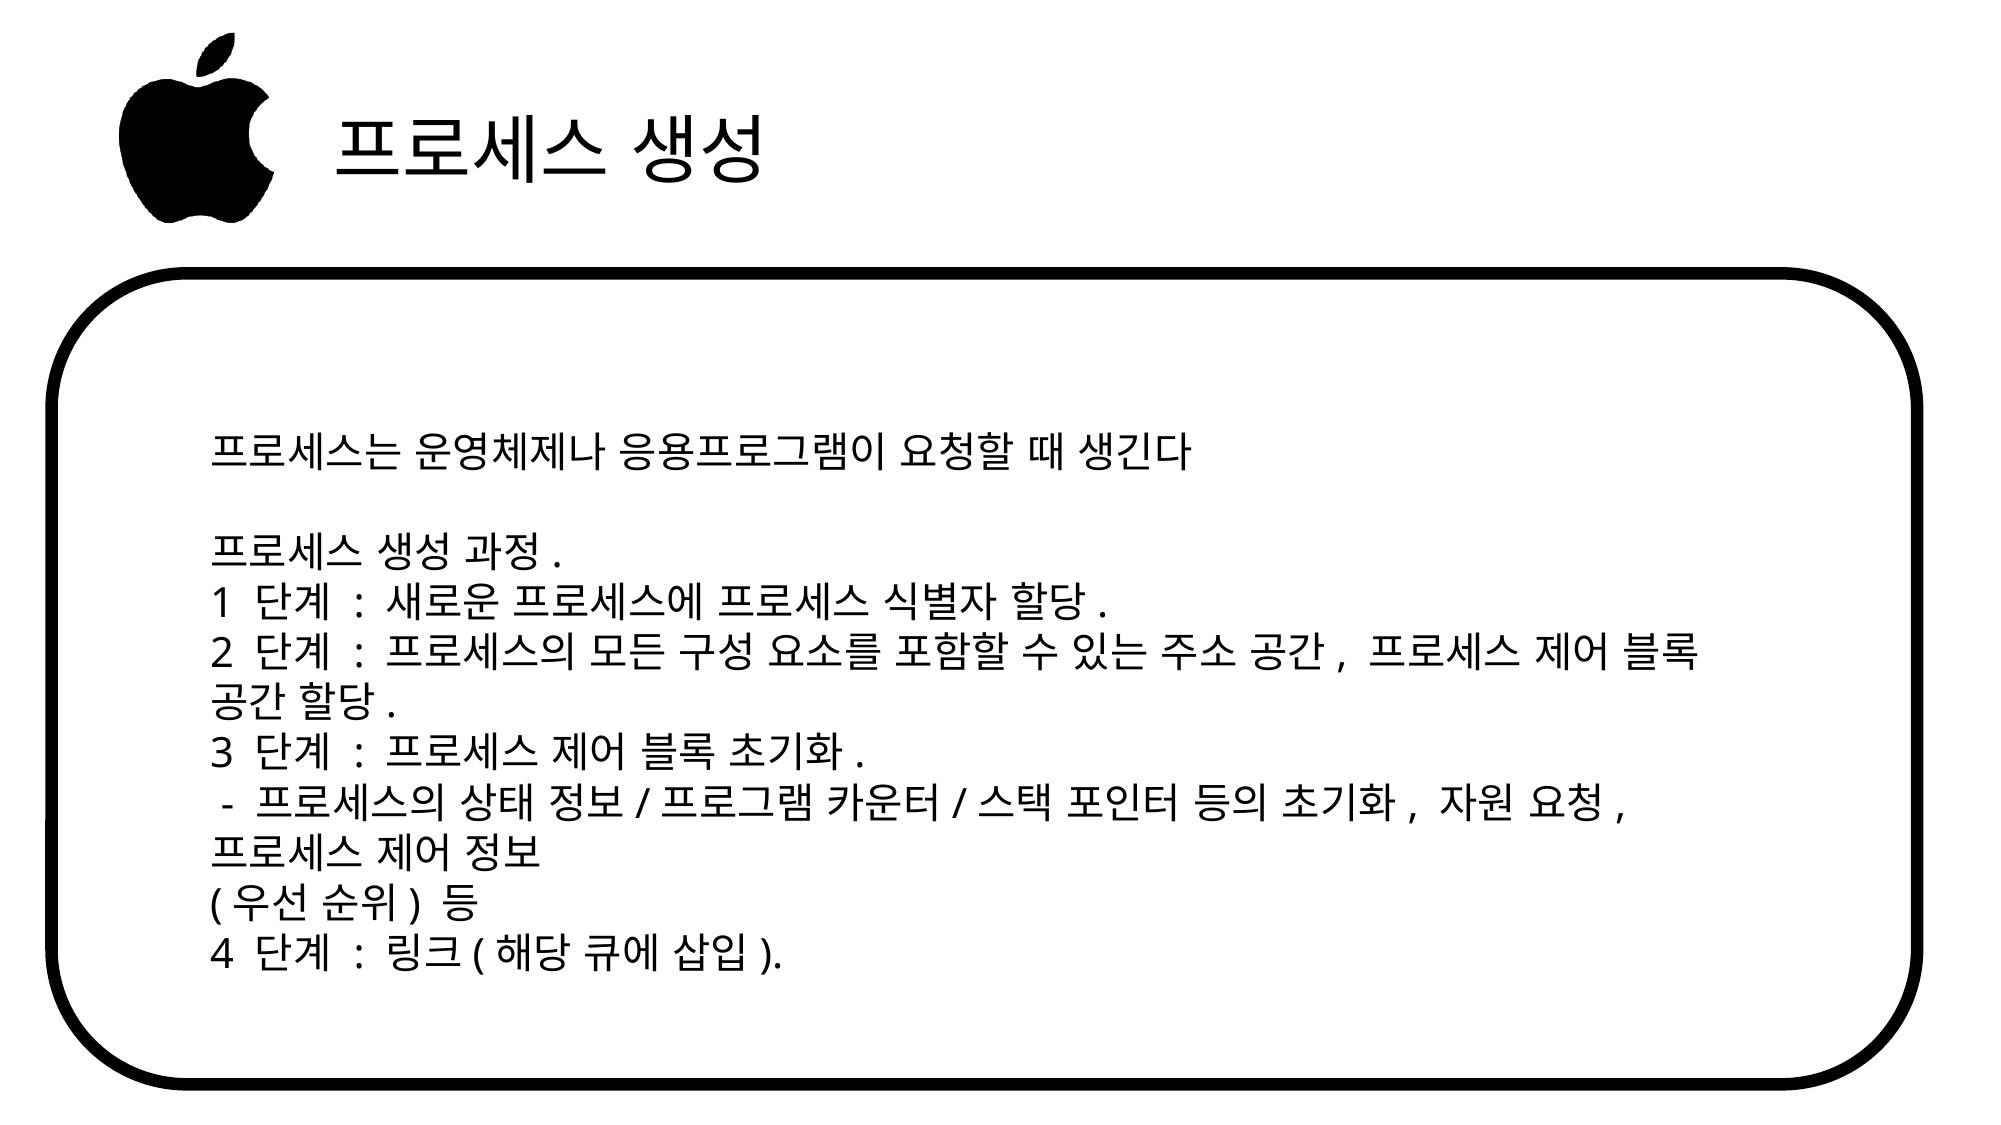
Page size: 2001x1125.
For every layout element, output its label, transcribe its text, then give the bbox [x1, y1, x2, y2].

text_box 프로세스 생성 [340, 95, 1258, 200]
text_box [50, 272, 1919, 1086]
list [51, 0, 340, 239]
text_box 프로세스는 운영체제나 응용프로그램이 요청할 때 생긴다 프로세스 생성 과정. 1 단계 : 새로운 프로세스에 프로세스 식별자 할당. 2 단계 : 프로세스의 모든 구성 요소를 포함할 수 있는 주소 공간, 프로세스 제어 블록 공간 할당. 3 단계 : 프로세스 제어 블록 초기화. - 프로세스의 상태 정보/프로그램 카운터/스택 포인터 등의 초기화, 자원 요청, 프로세스 제어 정보 (우선 순위) 등 4 단계 : 링크(해당 큐에 삽입). [195, 418, 1802, 1034]
